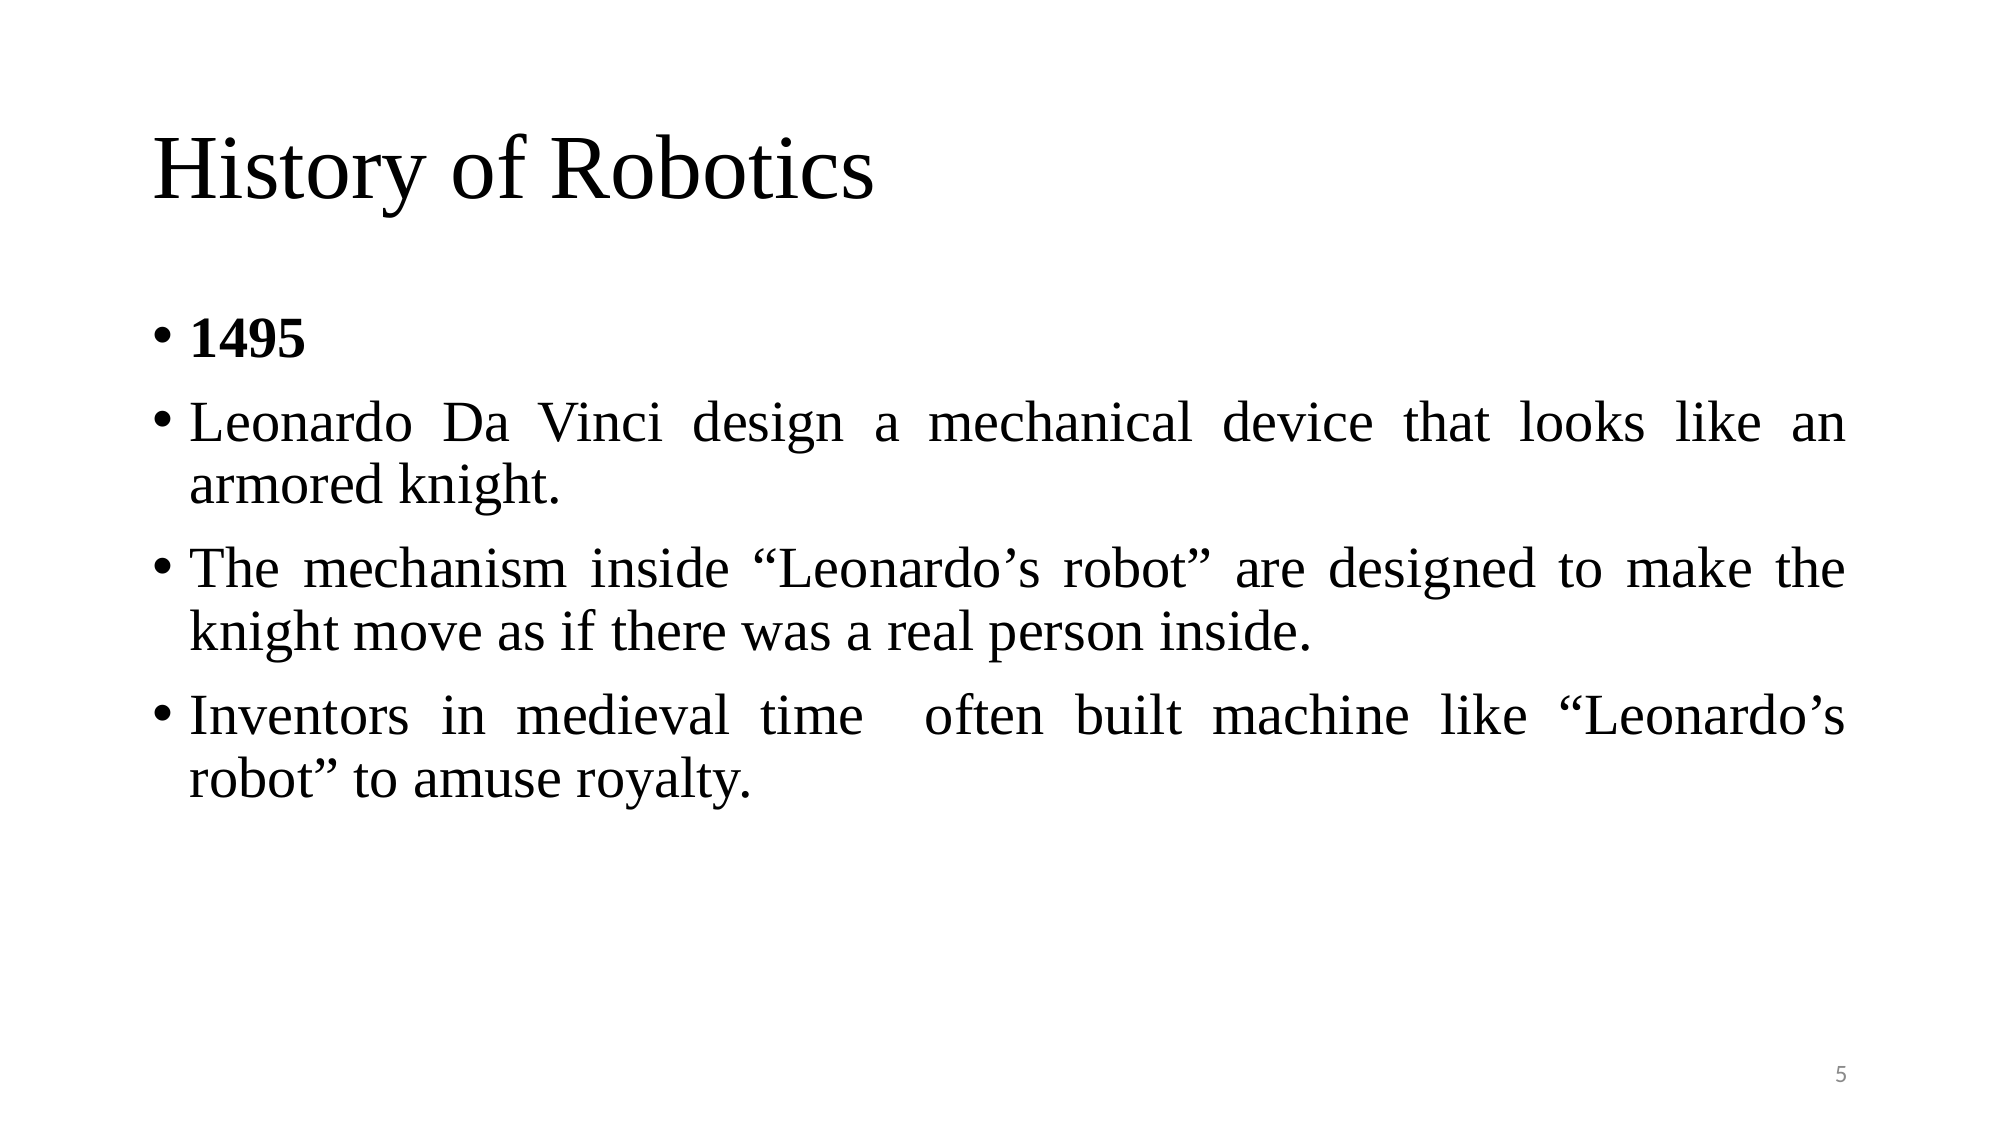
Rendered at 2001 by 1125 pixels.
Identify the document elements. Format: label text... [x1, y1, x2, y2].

slide_number 5 [1412, 1042, 1863, 1103]
list 1495 Leonardo Da Vinci design a mechanical device that looks like an armored knight. The mechanism inside “Leonardo’s robot” are designed to make the knight move as if there was a real person inside. Inventors in medieval time often built machine like “Leonardo’s robot” to amuse royalty. [137, 299, 1863, 1014]
title History of Robotics [137, 59, 1863, 278]
